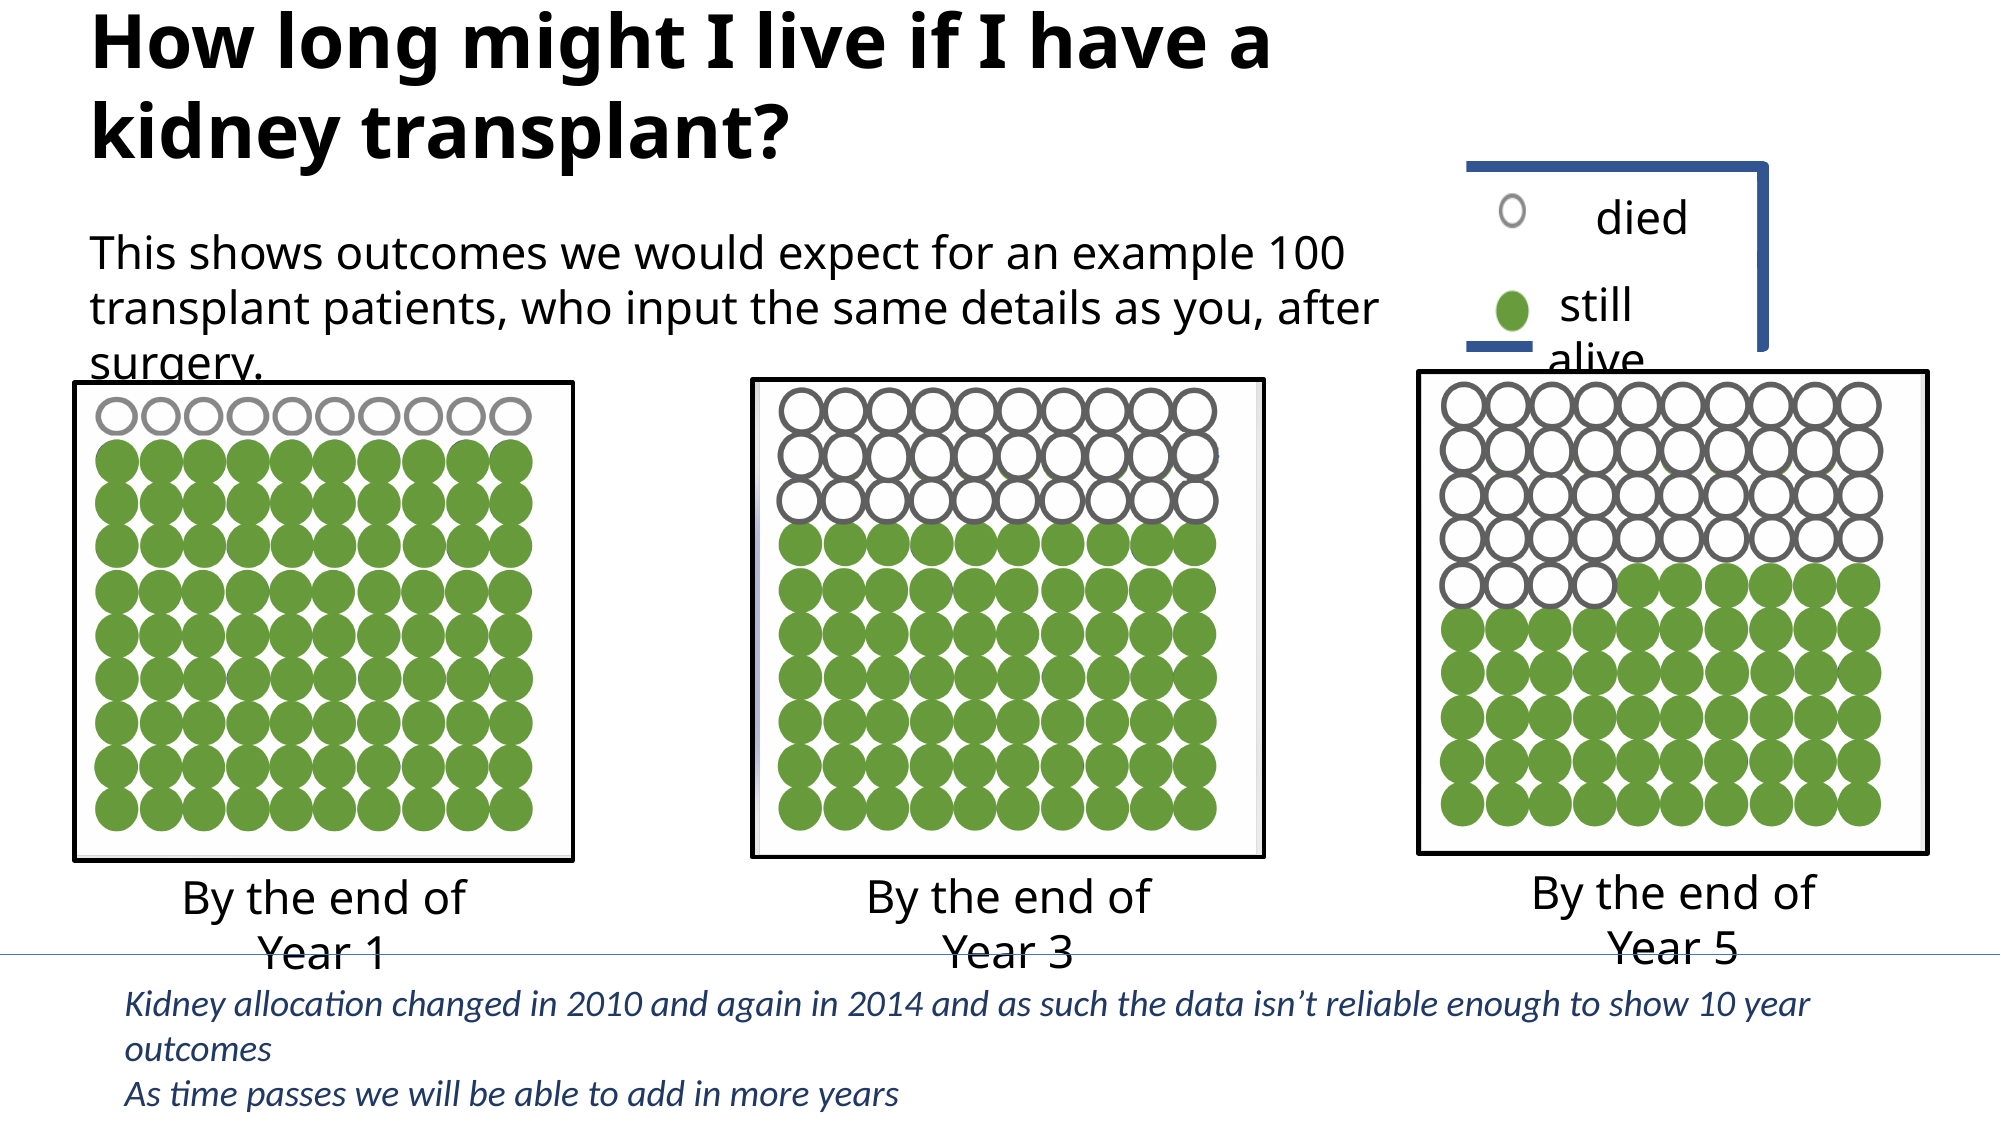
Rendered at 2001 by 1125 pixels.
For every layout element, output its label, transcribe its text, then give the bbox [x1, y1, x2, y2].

picture [1420, 373, 1926, 851]
text_box By the end of Year 3 [826, 860, 1191, 953]
text_box By the end of Year 3 [826, 955, 1191, 971]
text_box By the end of Year 1 [141, 955, 506, 971]
picture [1466, 172, 1758, 341]
text_box Kidney allocation changed in 2010 and again in 2014 and as such the data isn’t reliable enough to show 10 year outcomes As time passes we will be able to add in more years [109, 971, 1926, 1122]
picture [754, 381, 1262, 855]
text_box How long might I live if I have a kidney transplant? This shows outcomes we would expect for an example 100 transplant patients, who input the same details as you, after surgery. [74, 0, 1467, 447]
text_box still alive [1532, 341, 1758, 369]
text_box By the end of Year 5 [1491, 856, 1855, 953]
picture [76, 385, 571, 858]
text_box By the end of Year 5 [1491, 955, 1855, 971]
text_box By the end of Year 1 [141, 863, 506, 953]
